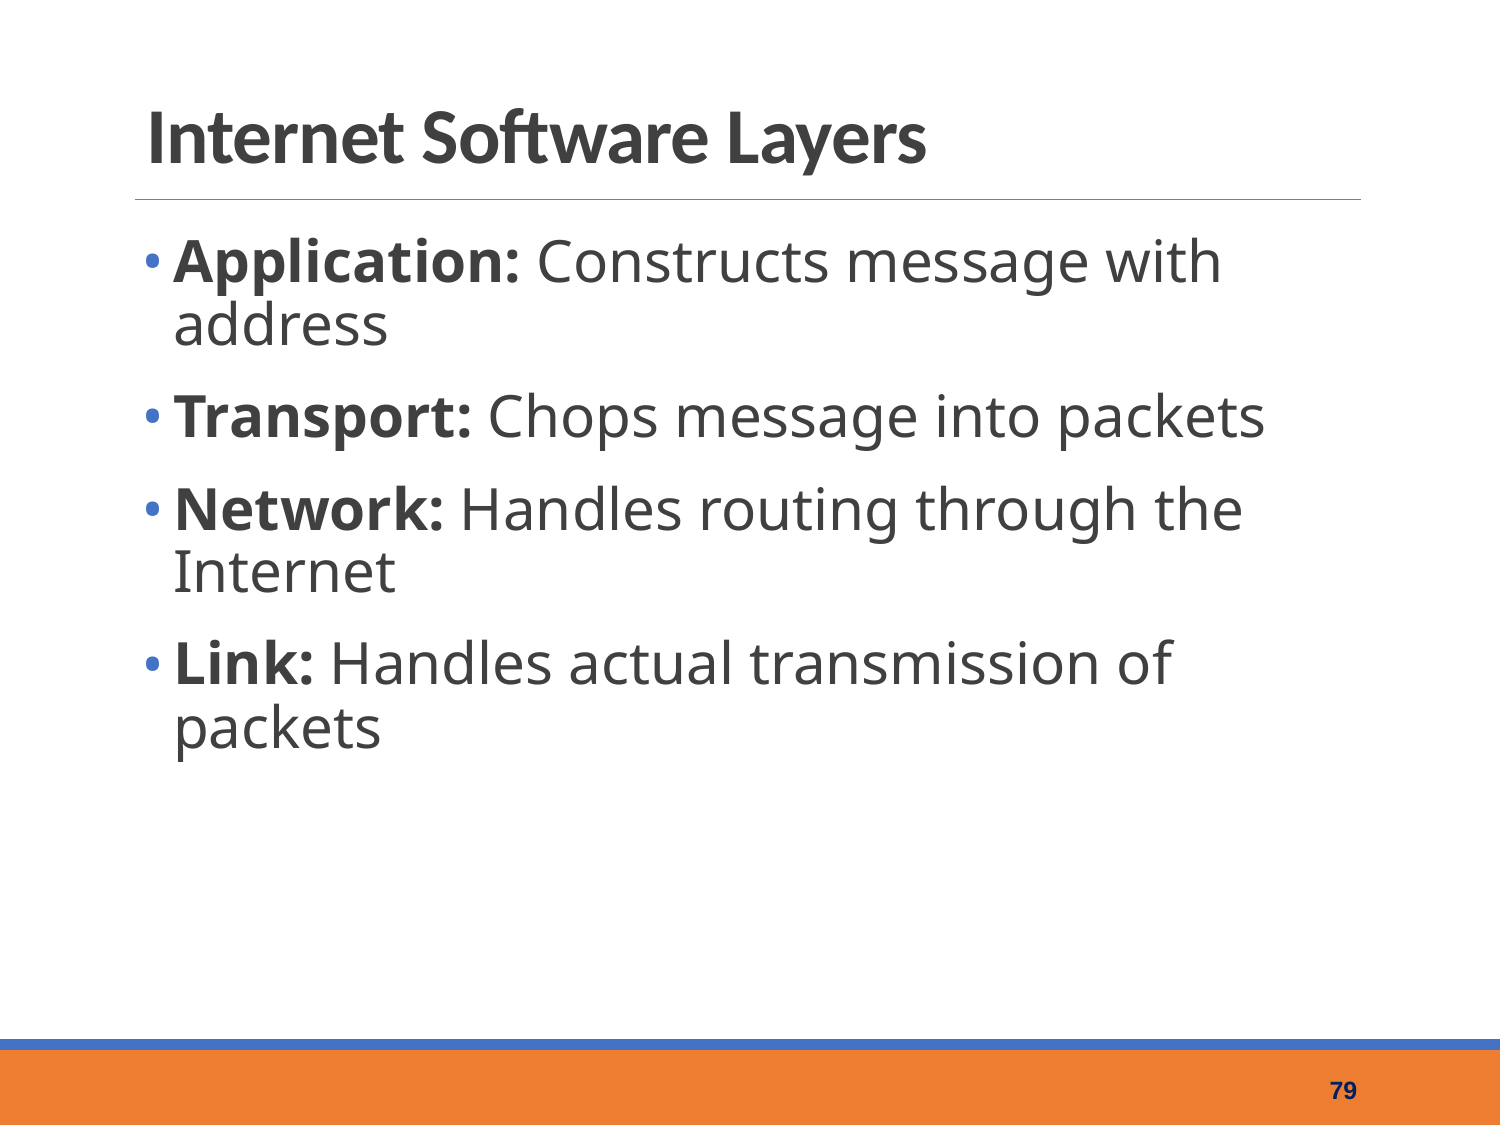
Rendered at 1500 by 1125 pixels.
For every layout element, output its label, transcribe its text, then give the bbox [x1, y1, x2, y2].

list Application: Constructs message with address Transport: Chops message into packets Network: Handles routing through the Internet Link: Handles actual transmission of packets [135, 224, 1373, 963]
title Internet Software Layers [131, 50, 1369, 188]
slide_number 79 [1257, 1059, 1373, 1120]
